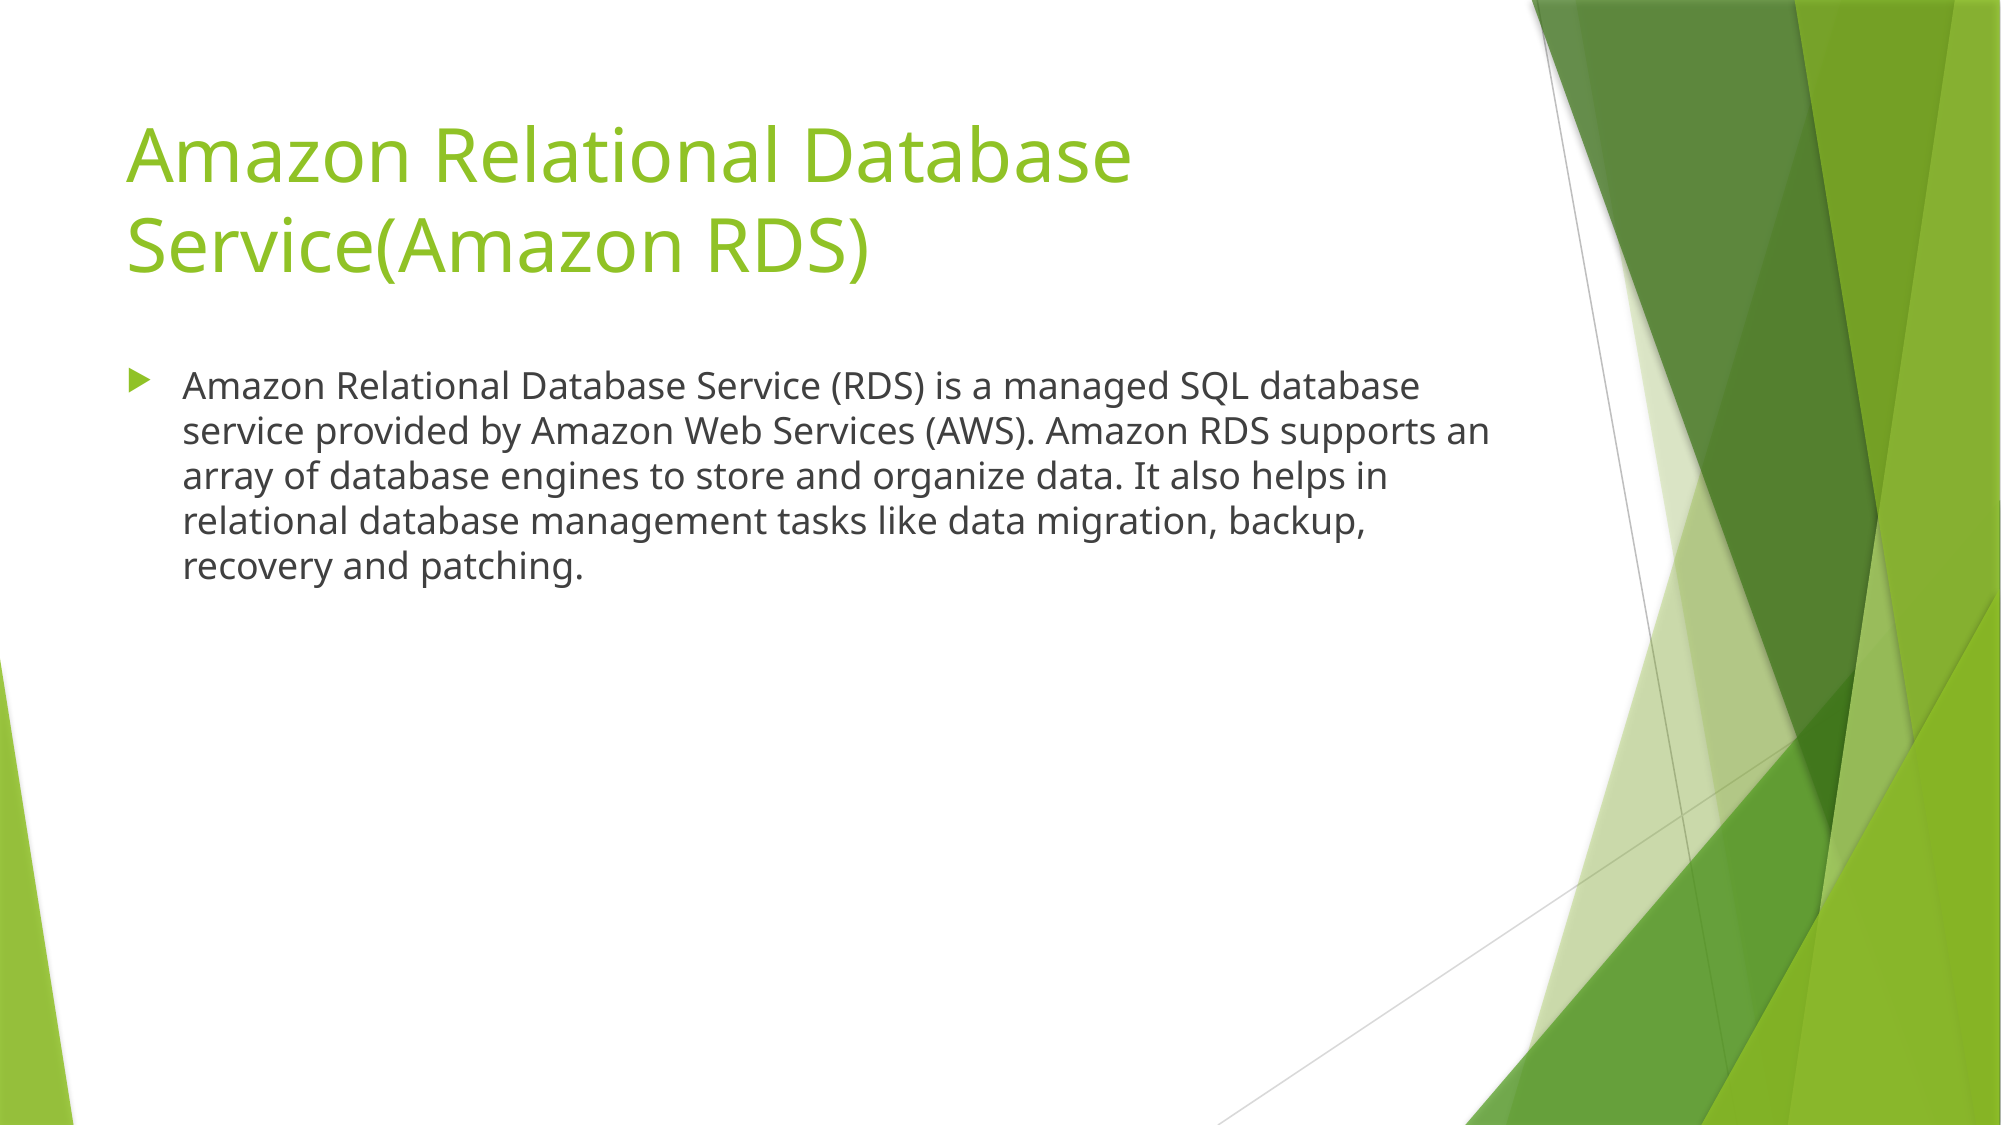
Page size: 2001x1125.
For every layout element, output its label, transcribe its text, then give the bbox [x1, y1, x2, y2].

title Amazon Relational Database Service(Amazon RDS) [111, 99, 1522, 317]
list Amazon Relational Database Service (RDS) is a managed SQL database service provided by Amazon Web Services (AWS). Amazon RDS supports an array of database engines to store and organize data. It also helps in relational database management tasks like data migration, backup, recovery and patching. [111, 354, 1522, 992]
